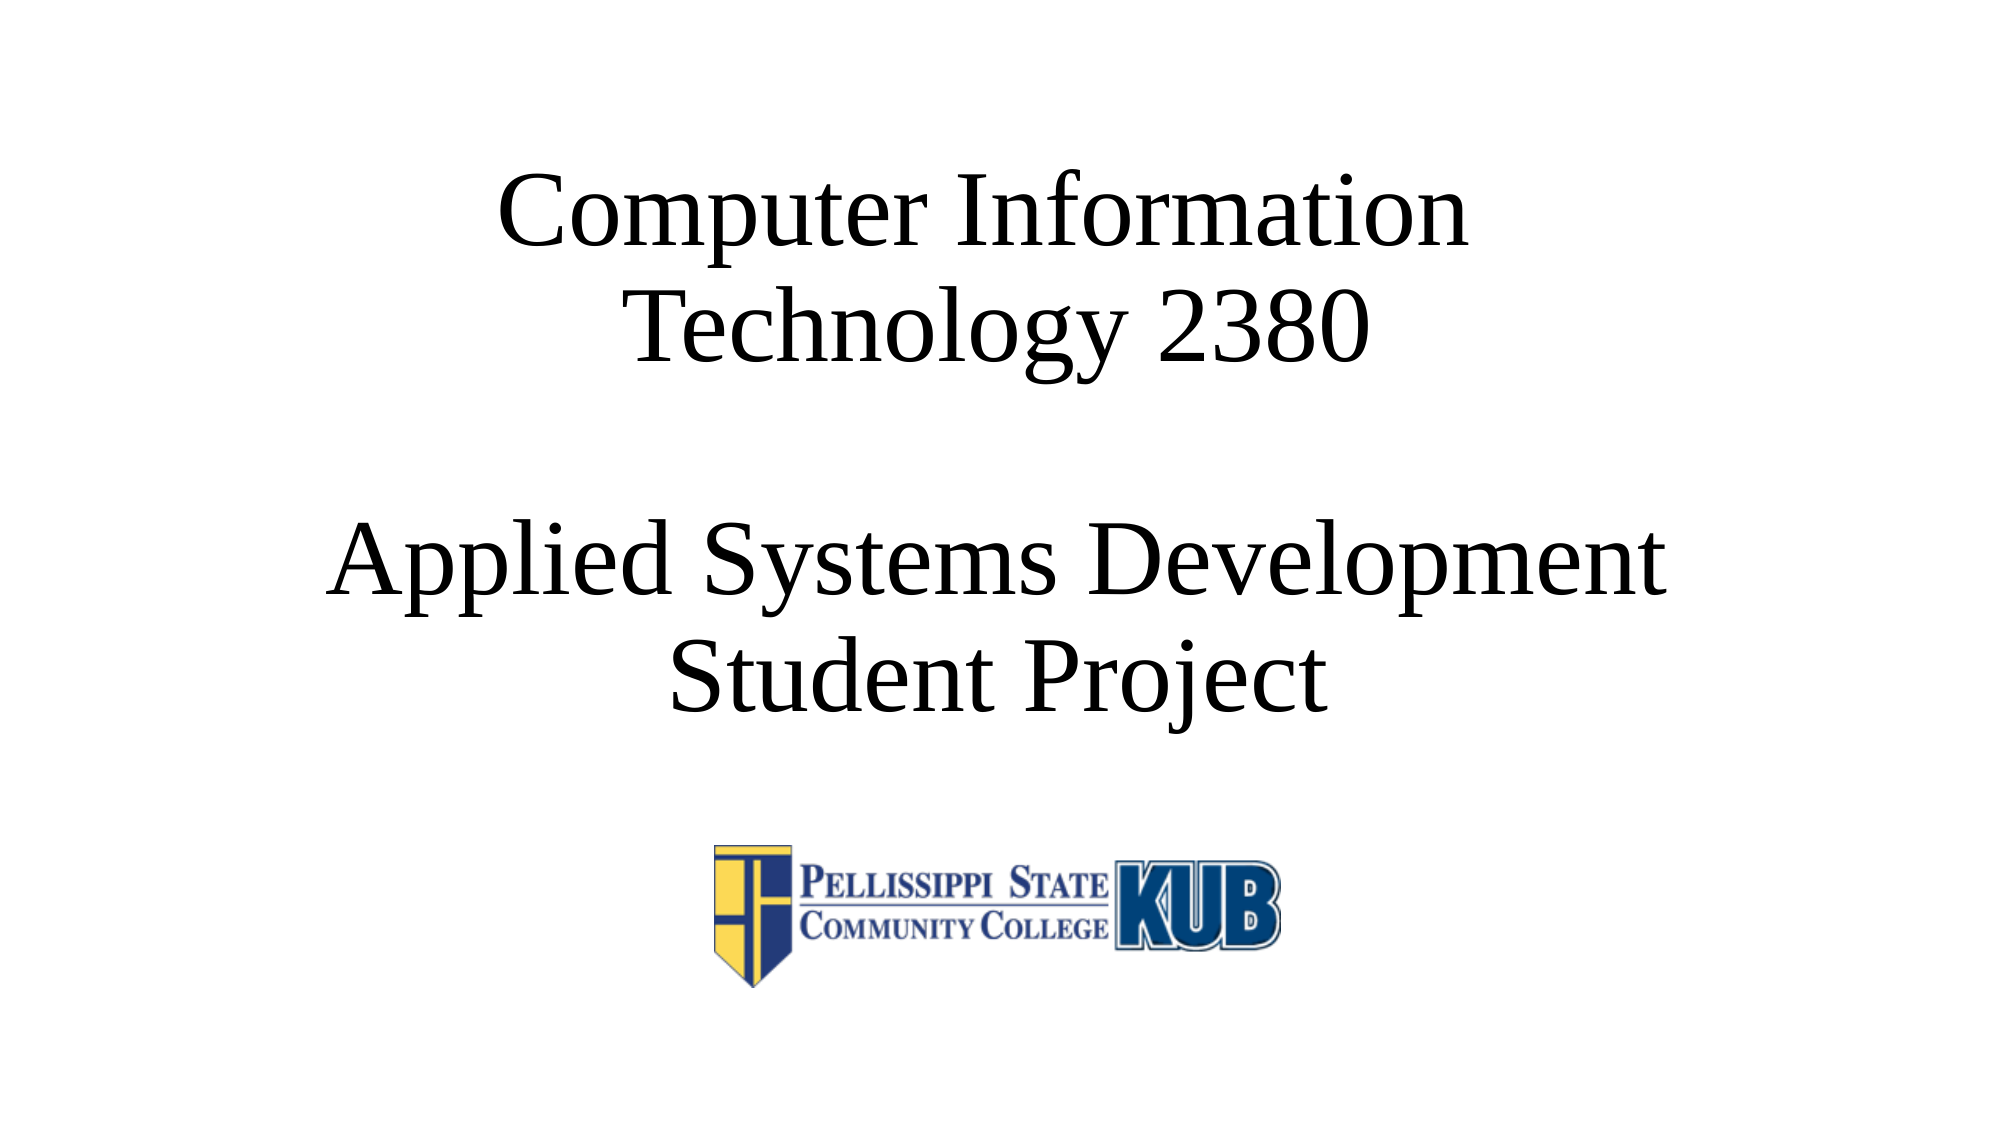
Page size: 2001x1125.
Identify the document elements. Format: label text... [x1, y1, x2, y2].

title Computer Information Technology 2380 Applied Systems Development Student Project [247, 142, 1748, 989]
picture [714, 845, 1281, 989]
